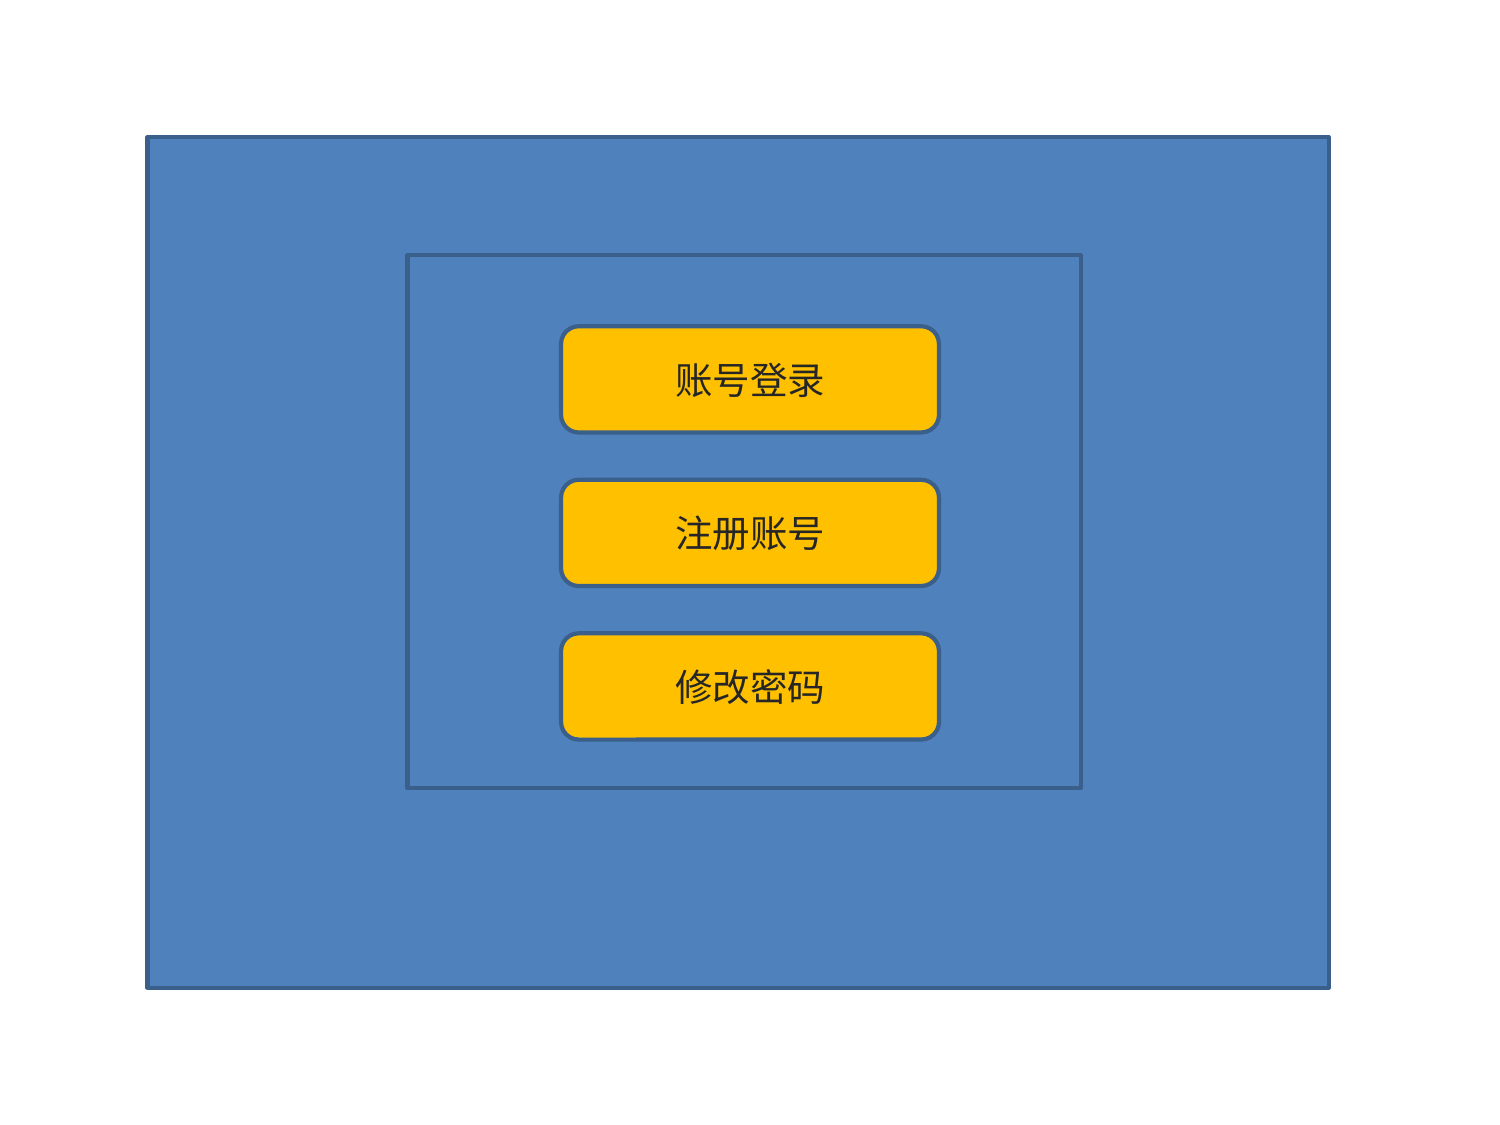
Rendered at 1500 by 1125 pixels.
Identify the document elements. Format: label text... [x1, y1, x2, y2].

text_box 账号登录 [558, 324, 942, 435]
text_box 修改密码 [558, 631, 942, 742]
text_box [405, 253, 1083, 790]
text_box [145, 135, 1331, 990]
text_box 注册账号 [558, 477, 942, 589]
